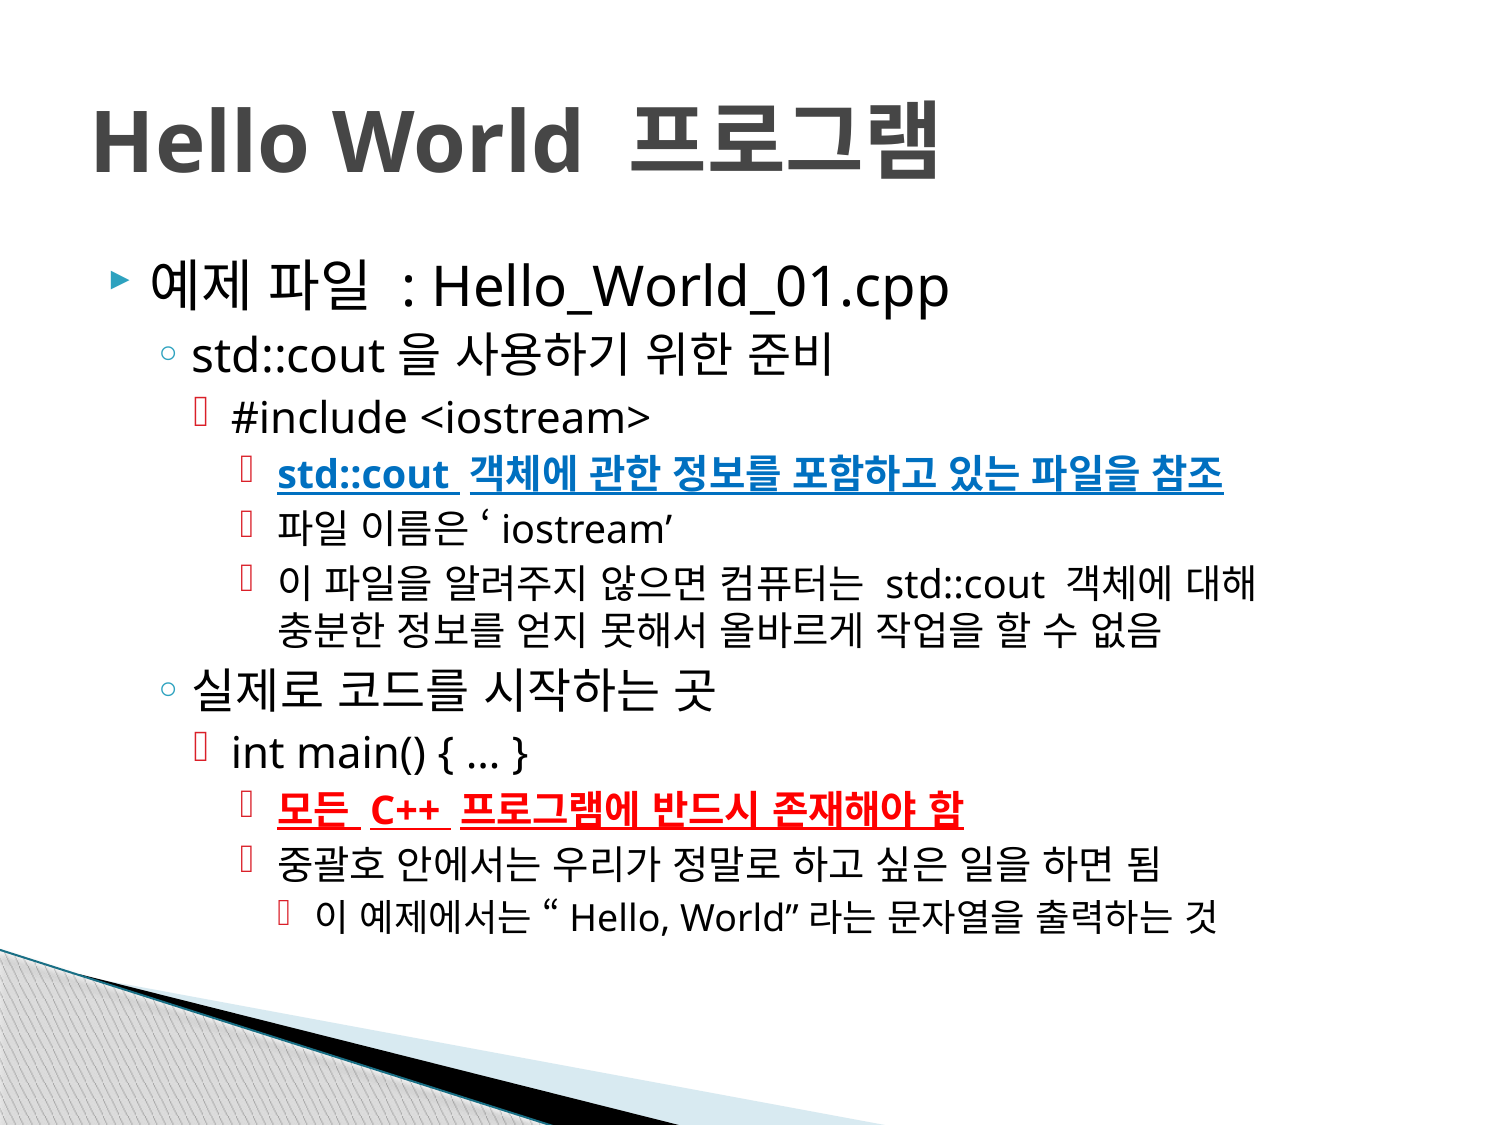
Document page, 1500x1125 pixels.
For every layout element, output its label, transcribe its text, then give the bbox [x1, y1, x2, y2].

title Hello World 프로그램 [75, 45, 1425, 233]
list 예제 파일 : Hello_World_01.cpp std::cout을 사용하기 위한 준비 #include <iostream> std::cout 객체에 관한 정보를 포함하고 있는 파일을 참조 파일 이름은 ‘iostream’ 이 파일을 알려주지 않으면 컴퓨터는 std::cout 객체에 대해 충분한 정보를 얻지 못해서 올바르게 작업을 할 수 없음 실제로 코드를 시작하는 곳 int main() { … } 모든 C++ 프로그램에 반드시 존재해야 함 중괄호 안에서는 우리가 정말로 하고 싶은 일을 하면 됨 이 예제에서는 “Hello, World”라는 문자열을 출력하는 것 [75, 243, 1425, 986]
